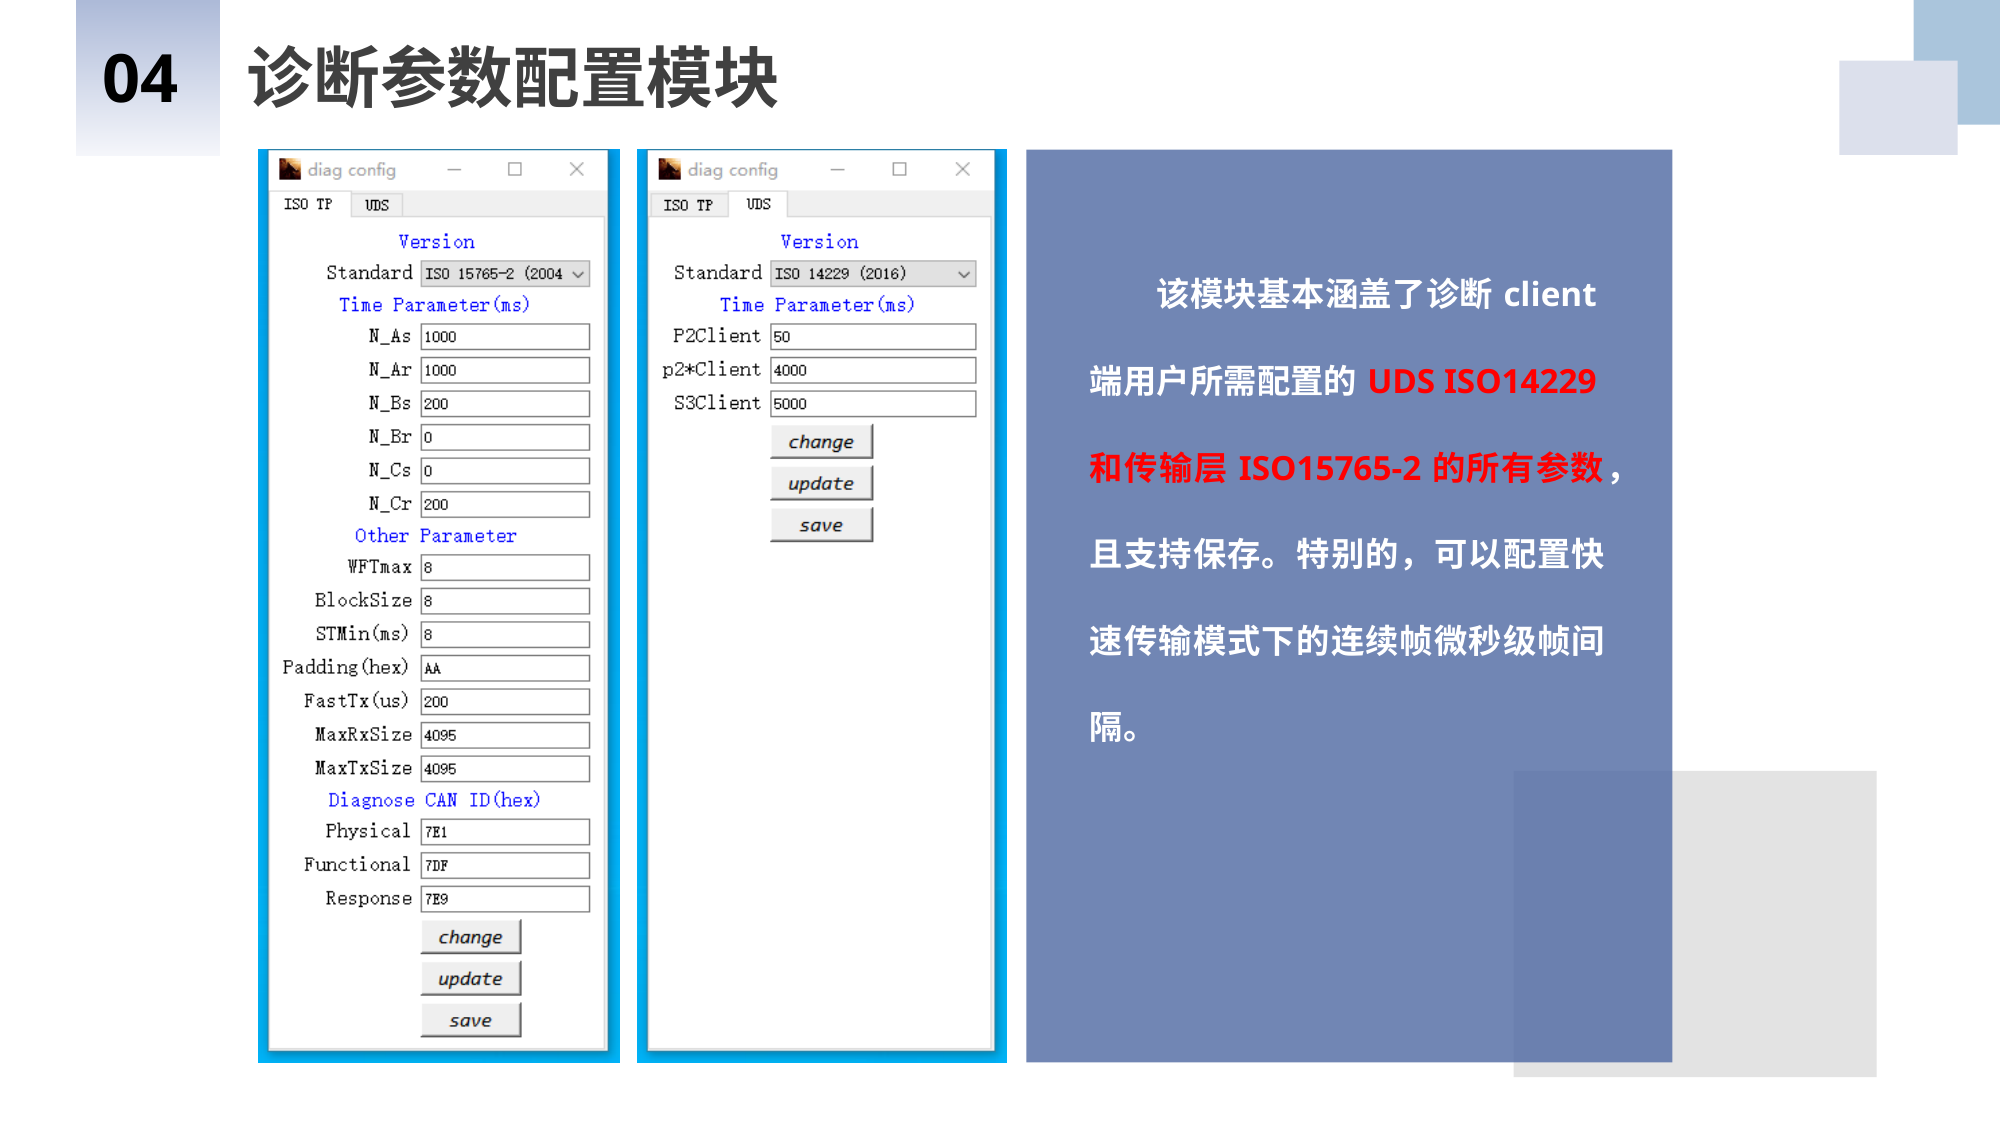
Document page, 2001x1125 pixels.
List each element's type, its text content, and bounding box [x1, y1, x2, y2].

text_box 04 诊断参数配置模块 [87, 28, 796, 123]
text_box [258, 149, 1007, 1063]
text_box [75, 0, 221, 156]
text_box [1839, 0, 2000, 155]
text_box [1025, 149, 1673, 1063]
text_box [1512, 770, 1878, 1078]
table_header 该模块基本涵盖了诊断client端用户所需配置的UDS ISO14229和传输层ISO15765-2的所有参数，且支持保存。特别的，可以配置快速传输模式下的连续帧微秒级帧间隔。 [1075, 222, 1621, 757]
